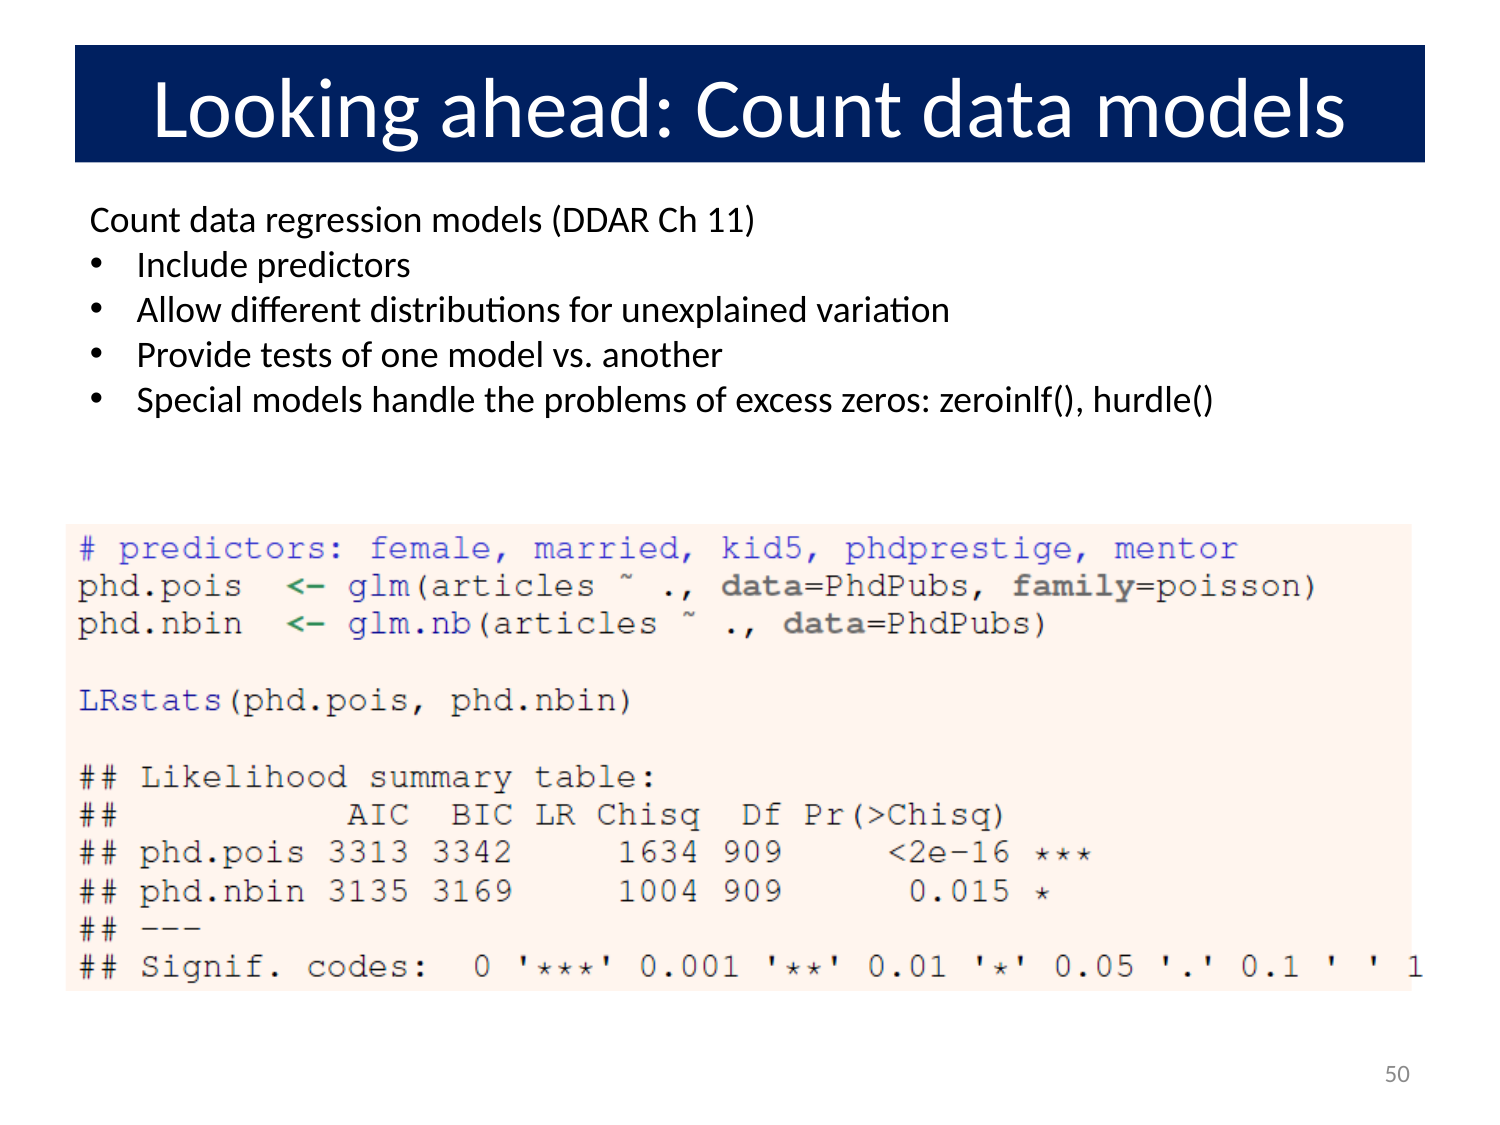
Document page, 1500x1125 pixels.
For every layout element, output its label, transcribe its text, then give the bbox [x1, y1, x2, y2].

title Looking ahead: Count data models [75, 45, 1425, 163]
slide_number 50 [1074, 1042, 1425, 1103]
picture [63, 524, 1437, 991]
text_box Count data regression models (DDAR Ch 11) Include predictors Allow different distributions for unexplained variation Provide tests of one model vs. another Special models handle the problems of excess zeros: zeroinlf(), hurdle() [74, 187, 1425, 428]
